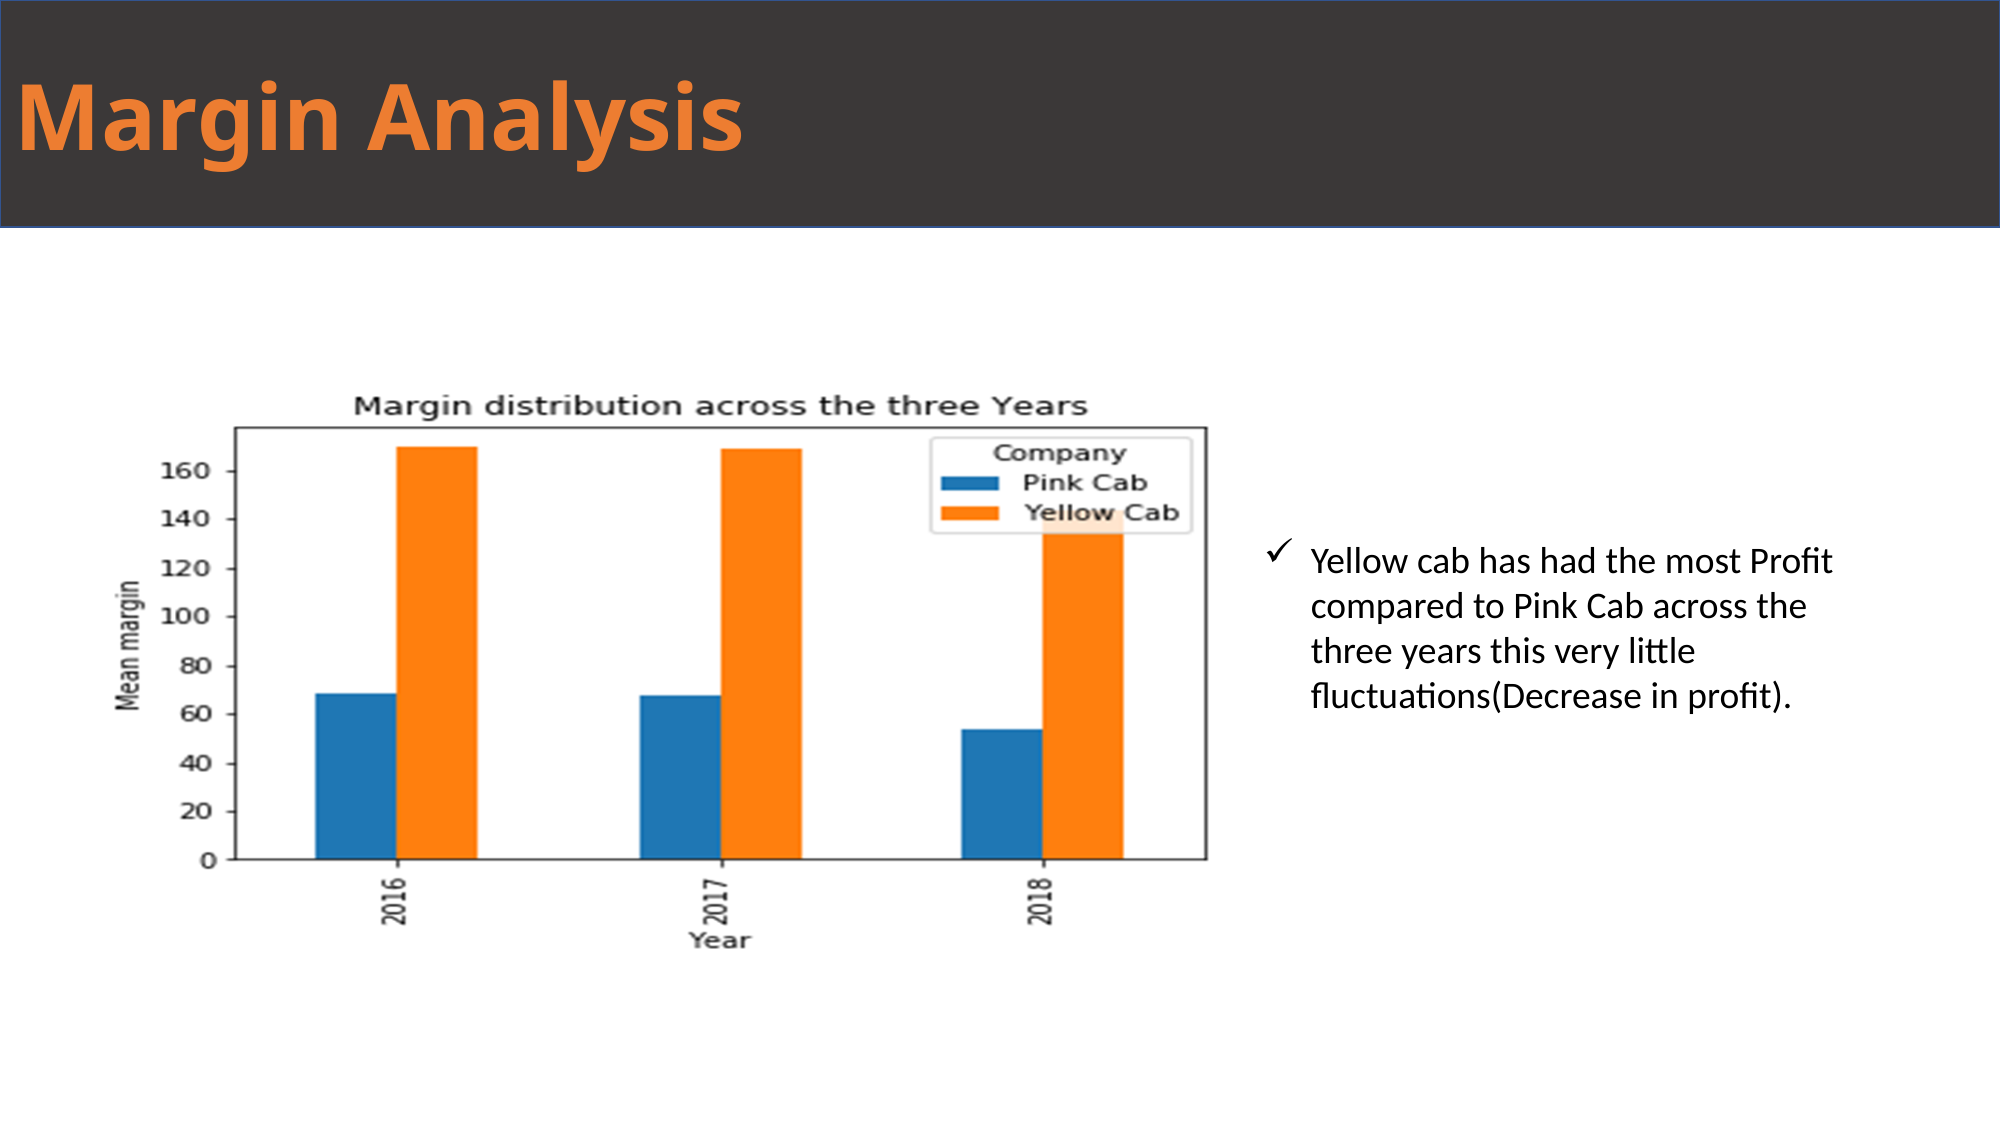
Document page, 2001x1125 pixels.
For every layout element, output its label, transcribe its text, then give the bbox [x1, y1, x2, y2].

text_box Yellow cab has had the most Profit compared to Pink Cab across the three years this very little fluctuations(Decrease in profit). [1249, 528, 1902, 724]
text_box Margin Analysis [0, 0, 2000, 228]
picture [98, 381, 1225, 966]
